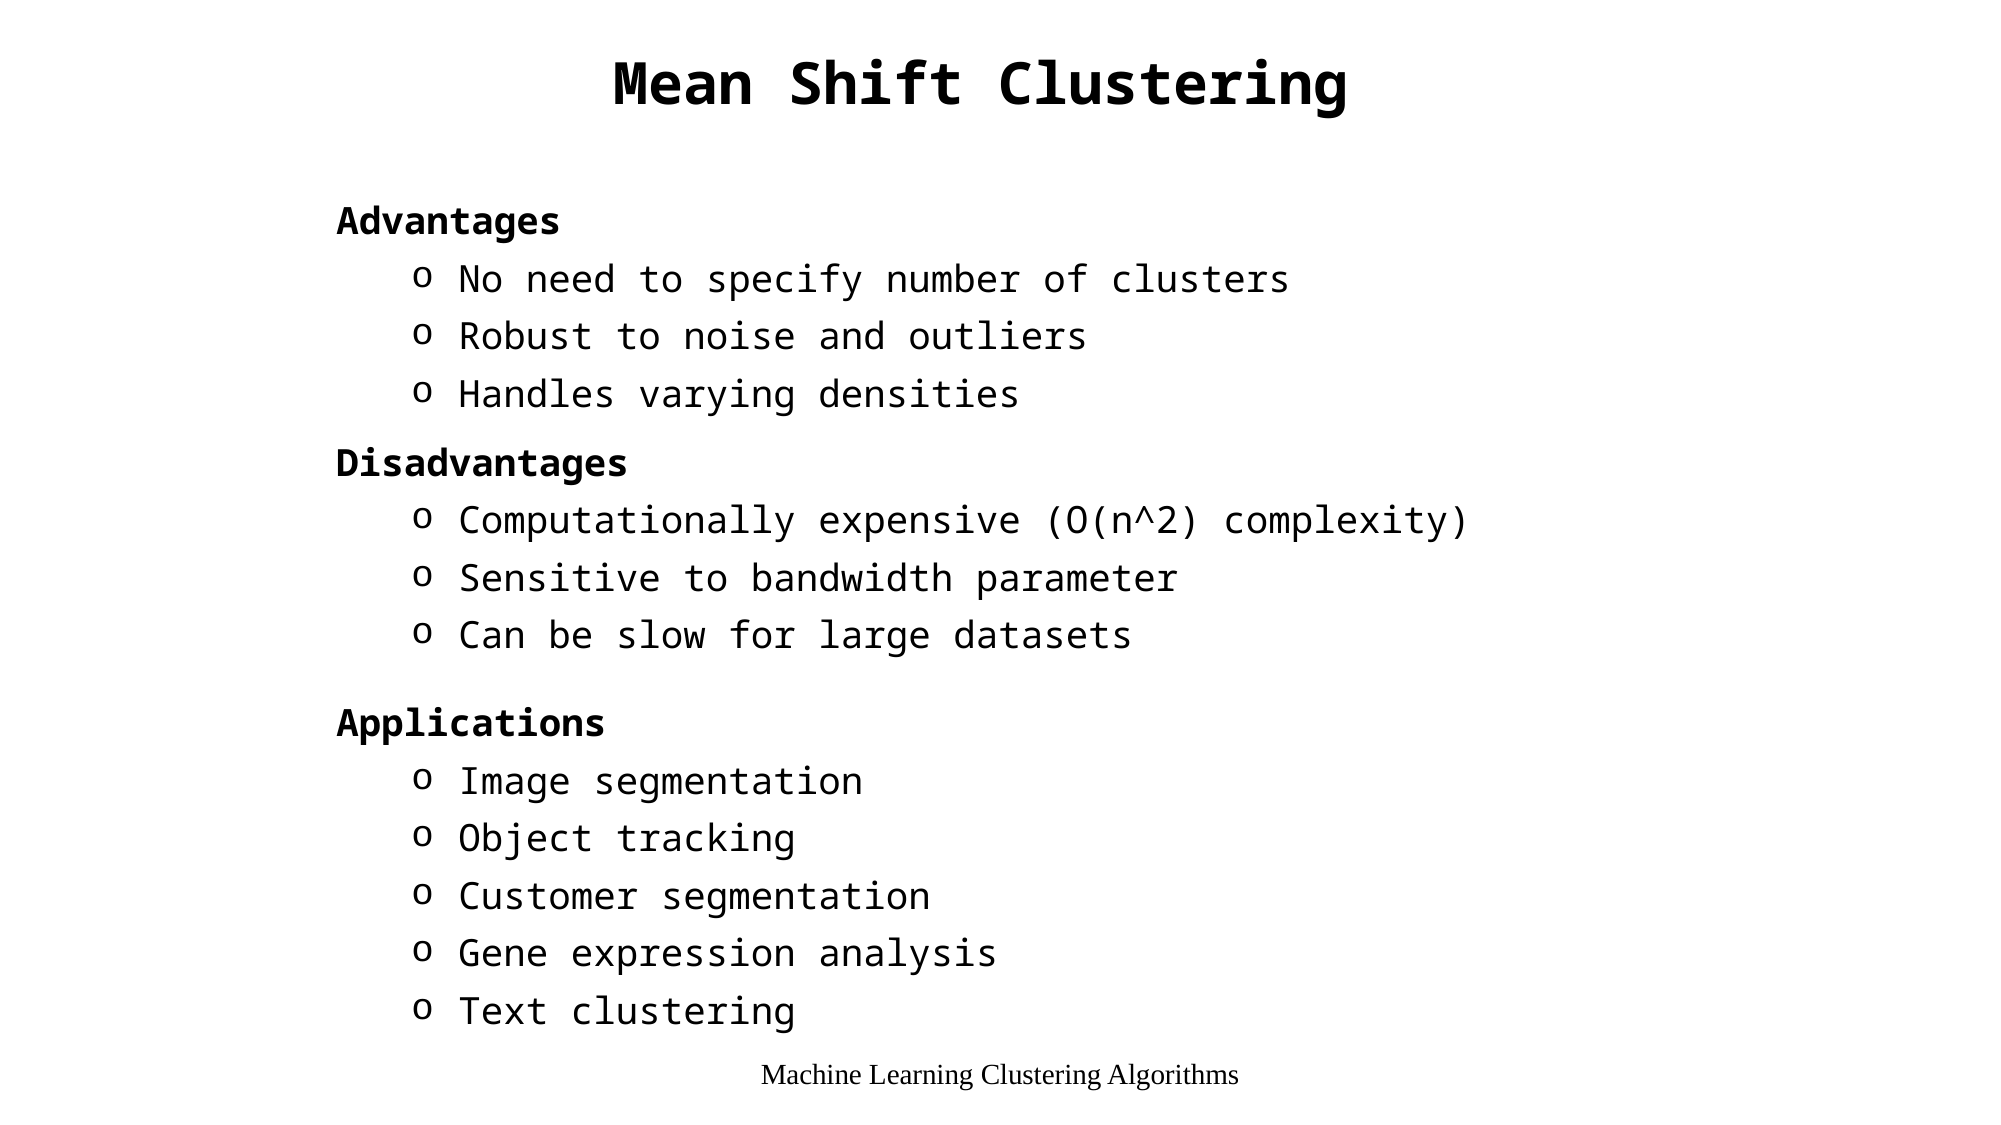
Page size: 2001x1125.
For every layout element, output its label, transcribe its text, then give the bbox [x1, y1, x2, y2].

text_box Disadvantages Computationally expensive (O(n^2) complexity) Sensitive to bandwidth parameter Can be slow for large datasets [321, 431, 1540, 664]
text_box Mean Shift Clustering [598, 38, 1363, 124]
text_box Applications Image segmentation Object tracking Customer segmentation Gene expression analysis Text clustering [321, 691, 1540, 1040]
footer Machine Learning Clustering Algorithms [662, 1042, 1338, 1103]
text_box Advantages No need to specify number of clusters Robust to noise and outliers Handles varying densities [321, 189, 1540, 423]
